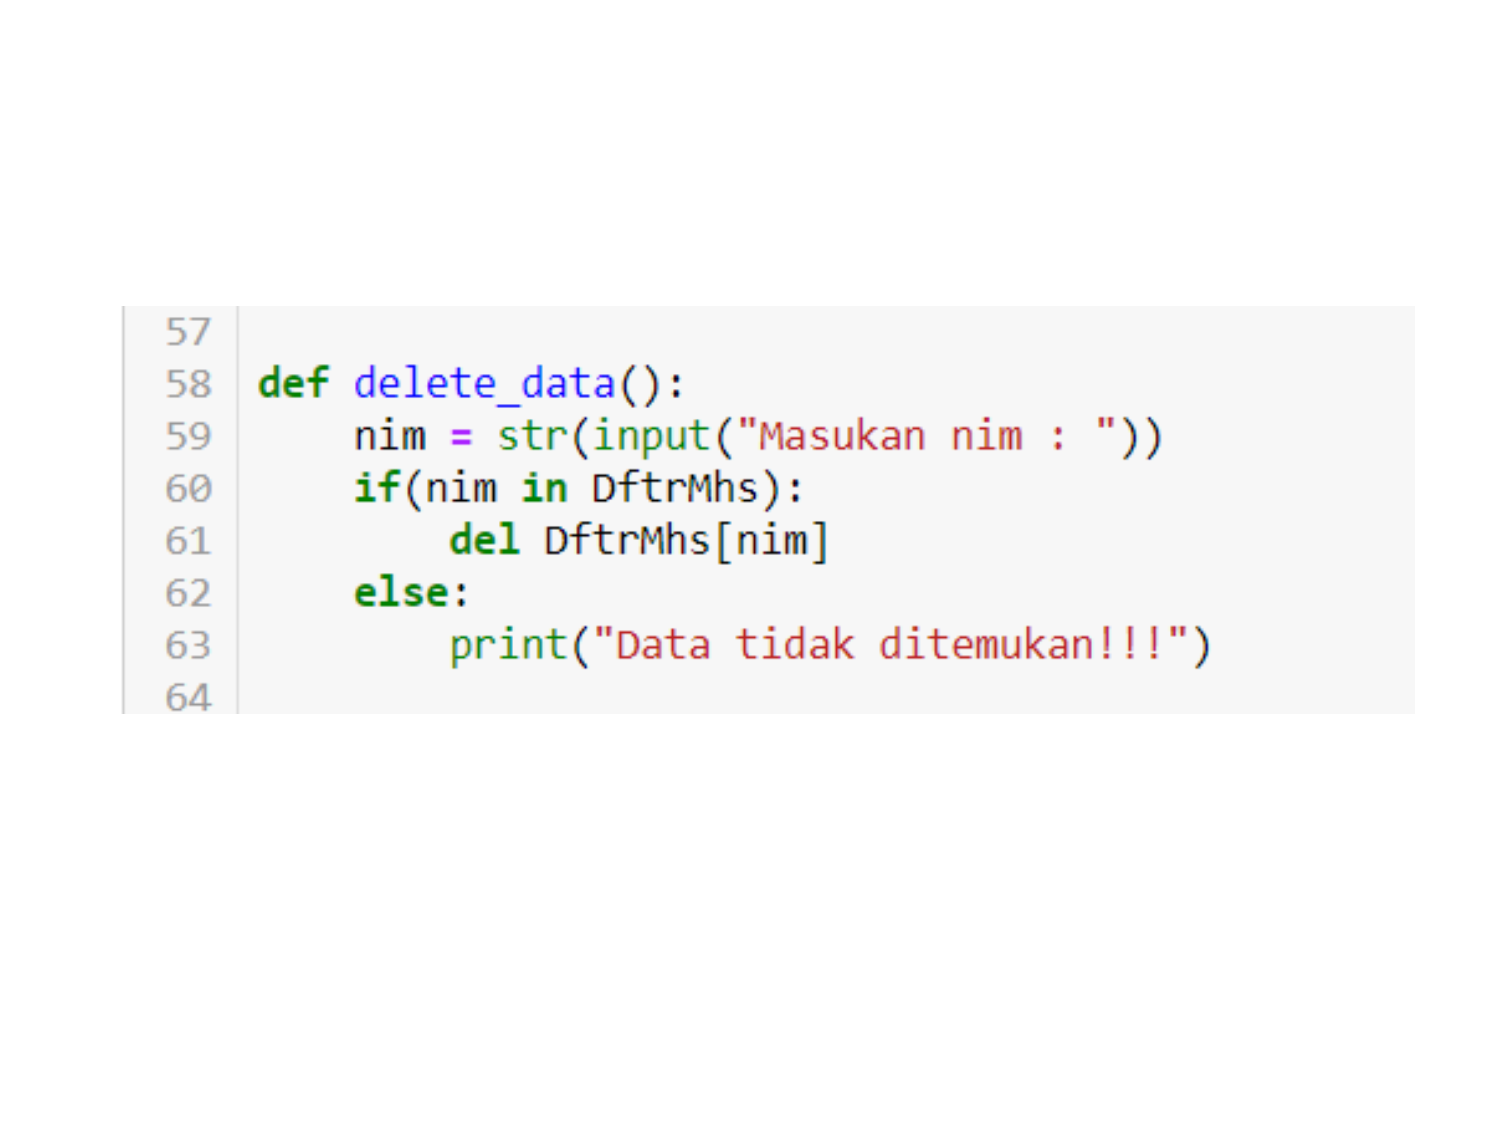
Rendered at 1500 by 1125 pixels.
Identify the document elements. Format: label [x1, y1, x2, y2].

list [103, 306, 1415, 714]
